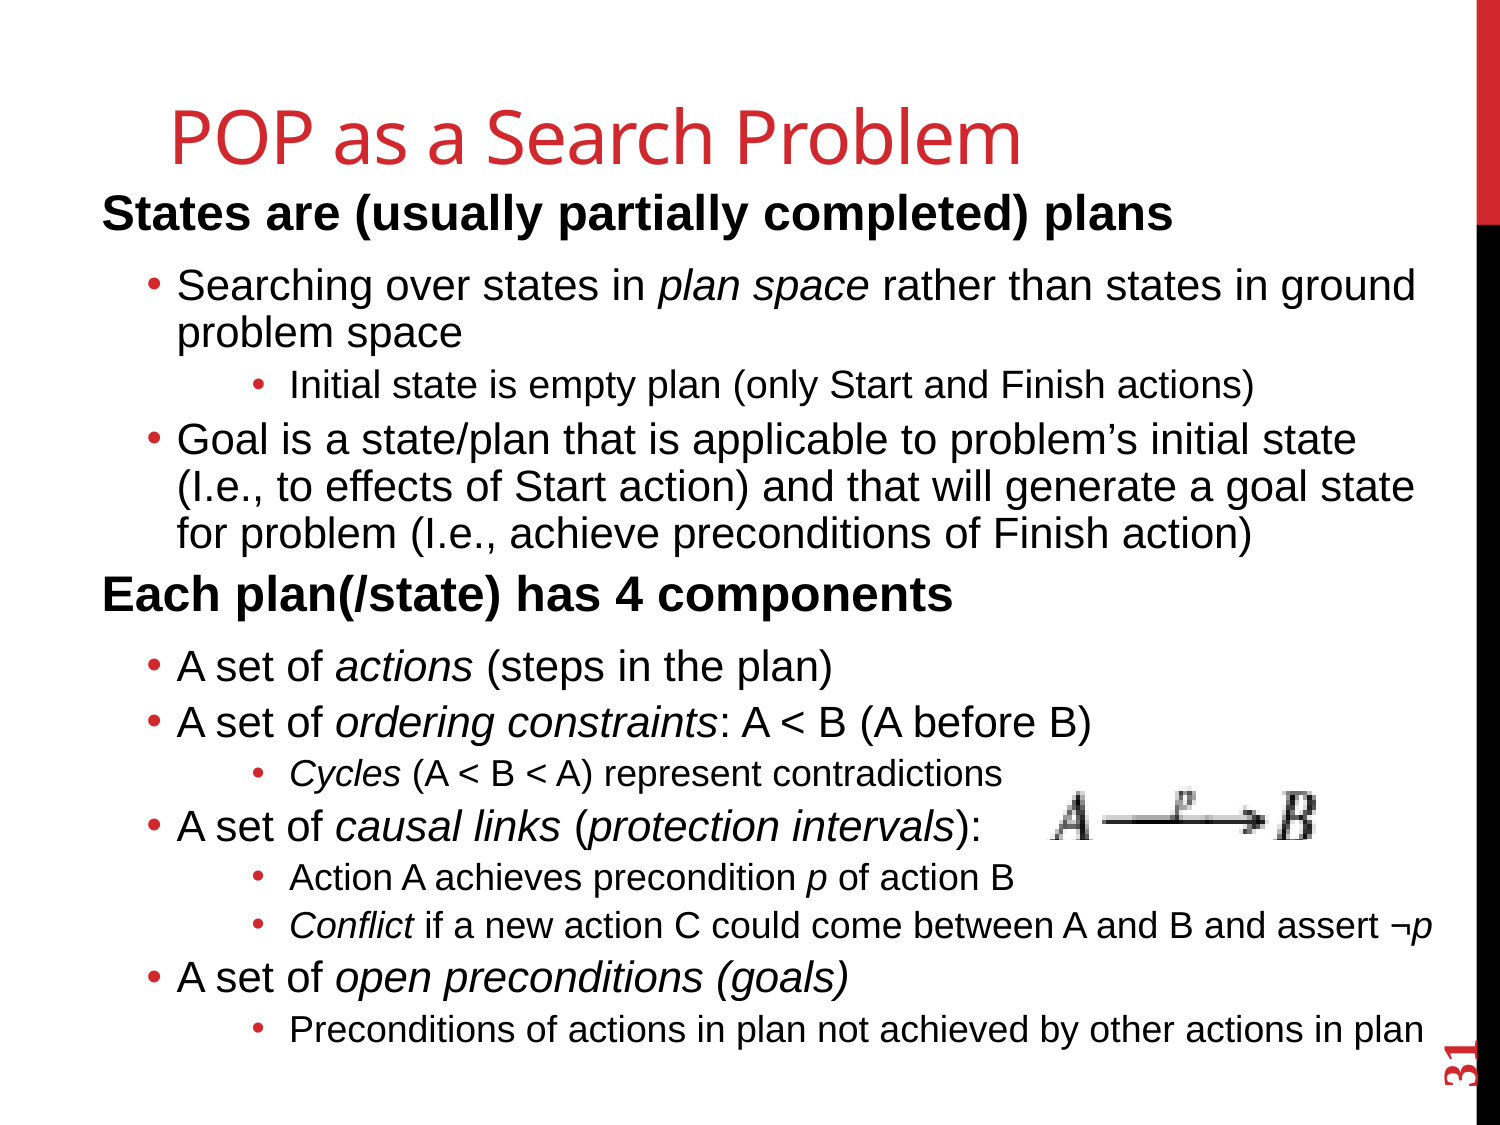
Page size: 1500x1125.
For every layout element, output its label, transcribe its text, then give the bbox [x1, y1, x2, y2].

list States are (usually partially completed) plans Searching over states in plan space rather than states in ground problem space Initial state is empty plan (only Start and Finish actions) Goal is a state/plan that is applicable to problem’s initial state (I.e., to effects of Start action) and that will generate a goal state for problem (I.e., achieve preconditions of Finish action) Each plan(/state) has 4 components A set of actions (steps in the plan) A set of ordering constraints: A < B (A before B) Cycles (A < B < A) represent contradictions A set of causal links (protection intervals): Action A achieves precondition p of action B Conflict if a new action C could come between A and B and assert ¬p A set of open preconditions (goals) Preconditions of actions in plan not achieved by other actions in plan [86, 179, 1467, 1080]
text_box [1038, 766, 1317, 841]
title POP as a Search Problem [153, 0, 1429, 179]
slide_number 31 [1427, 887, 1488, 1104]
